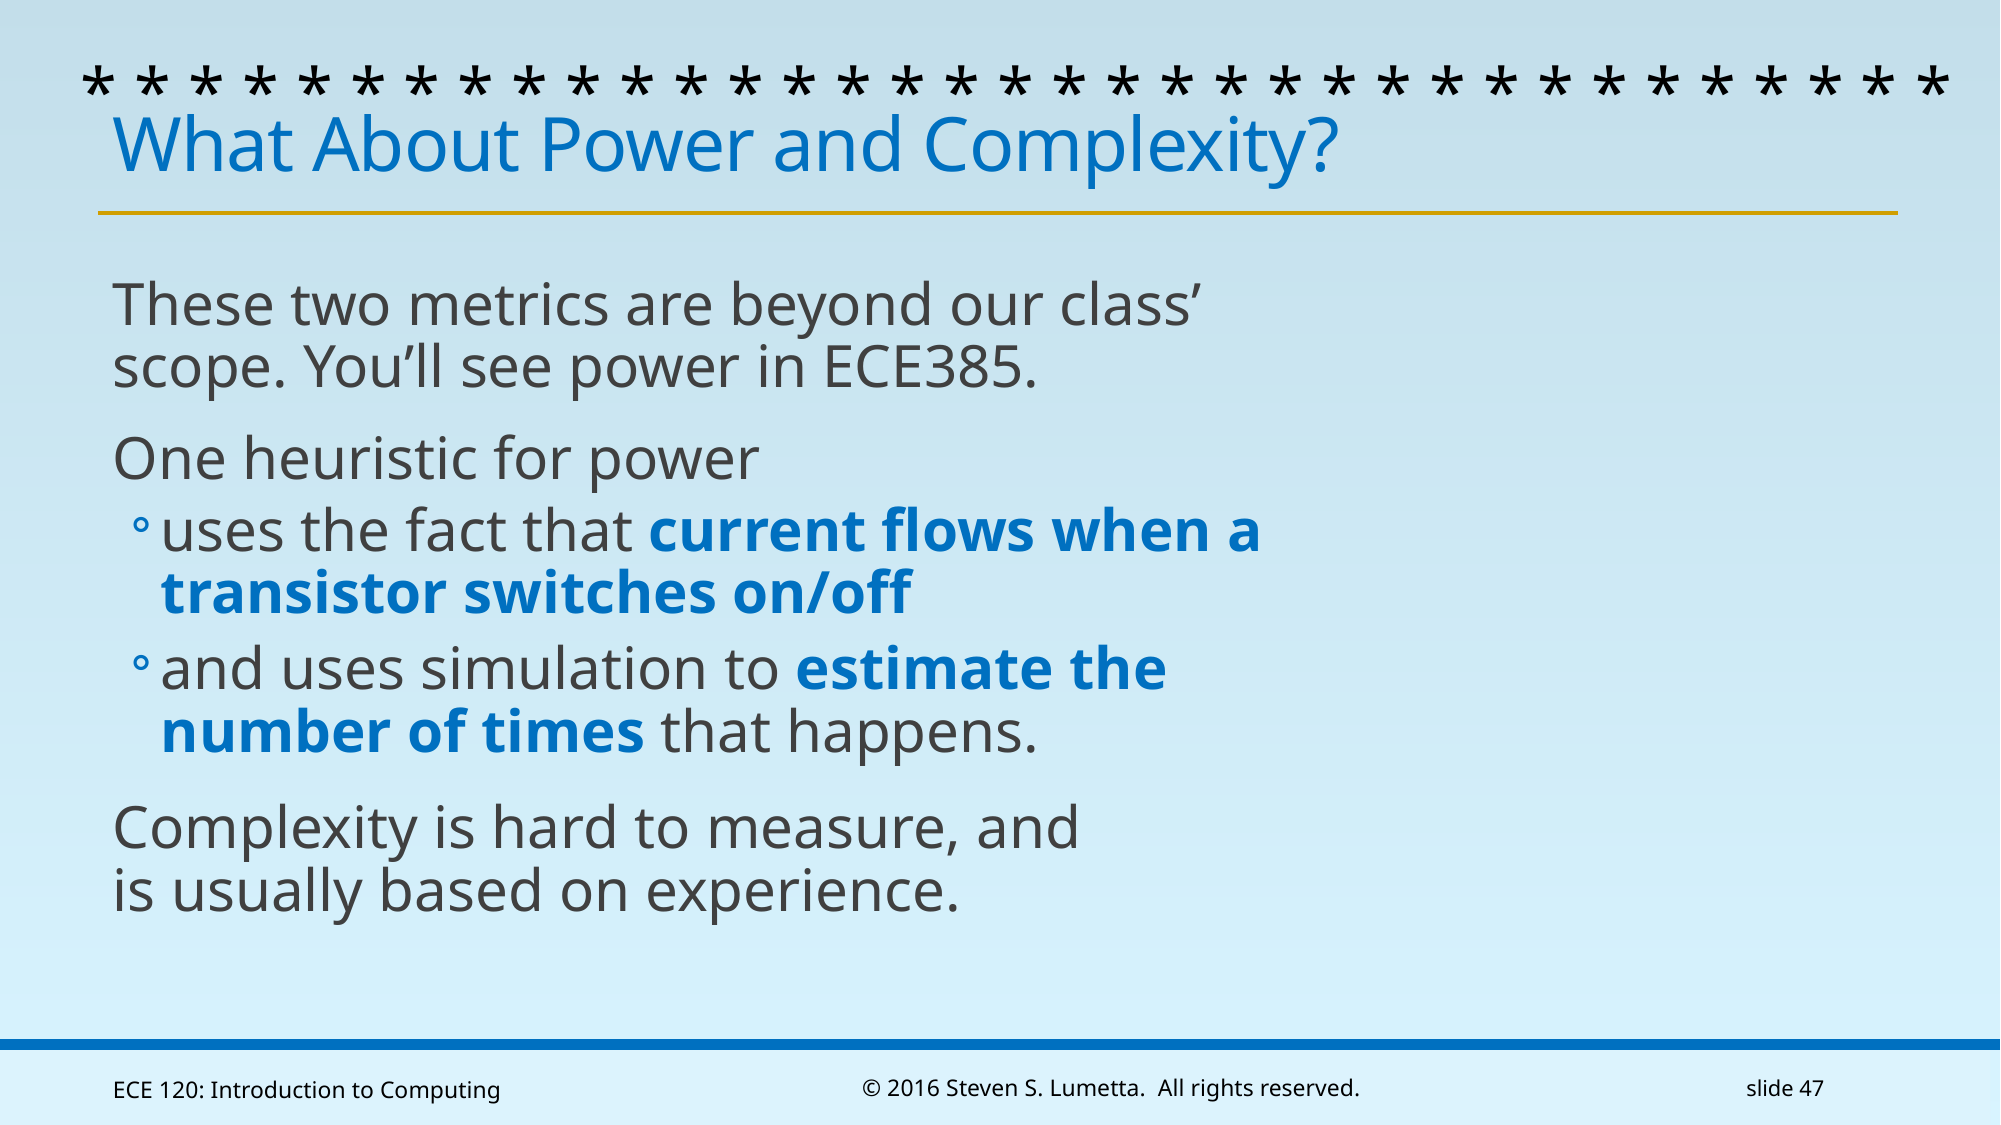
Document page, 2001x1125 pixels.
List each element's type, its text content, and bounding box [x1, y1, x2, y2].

text_box * * * * * * * * * * * * * * * * * * * * * * * * * * * * * * * * * * * [65, 42, 1968, 138]
slide_number slide 47 [1624, 1059, 1840, 1120]
footer © 2016 Steven S. Lumetta. All rights reserved. [604, 1059, 1376, 1120]
list These two metrics are beyond our class’ scope. You’ll see power in ECE385. One heuristic for power uses the fact that current flows when a transistor switches on/off and uses simulation to estimate the number of times that happens. Complexity is hard to measure, and is usually based on experience. [97, 267, 1377, 963]
slide_number ECE 120: Introduction to Computing [97, 1059, 586, 1120]
title What About Power and Complexity? [97, 138, 1900, 194]
